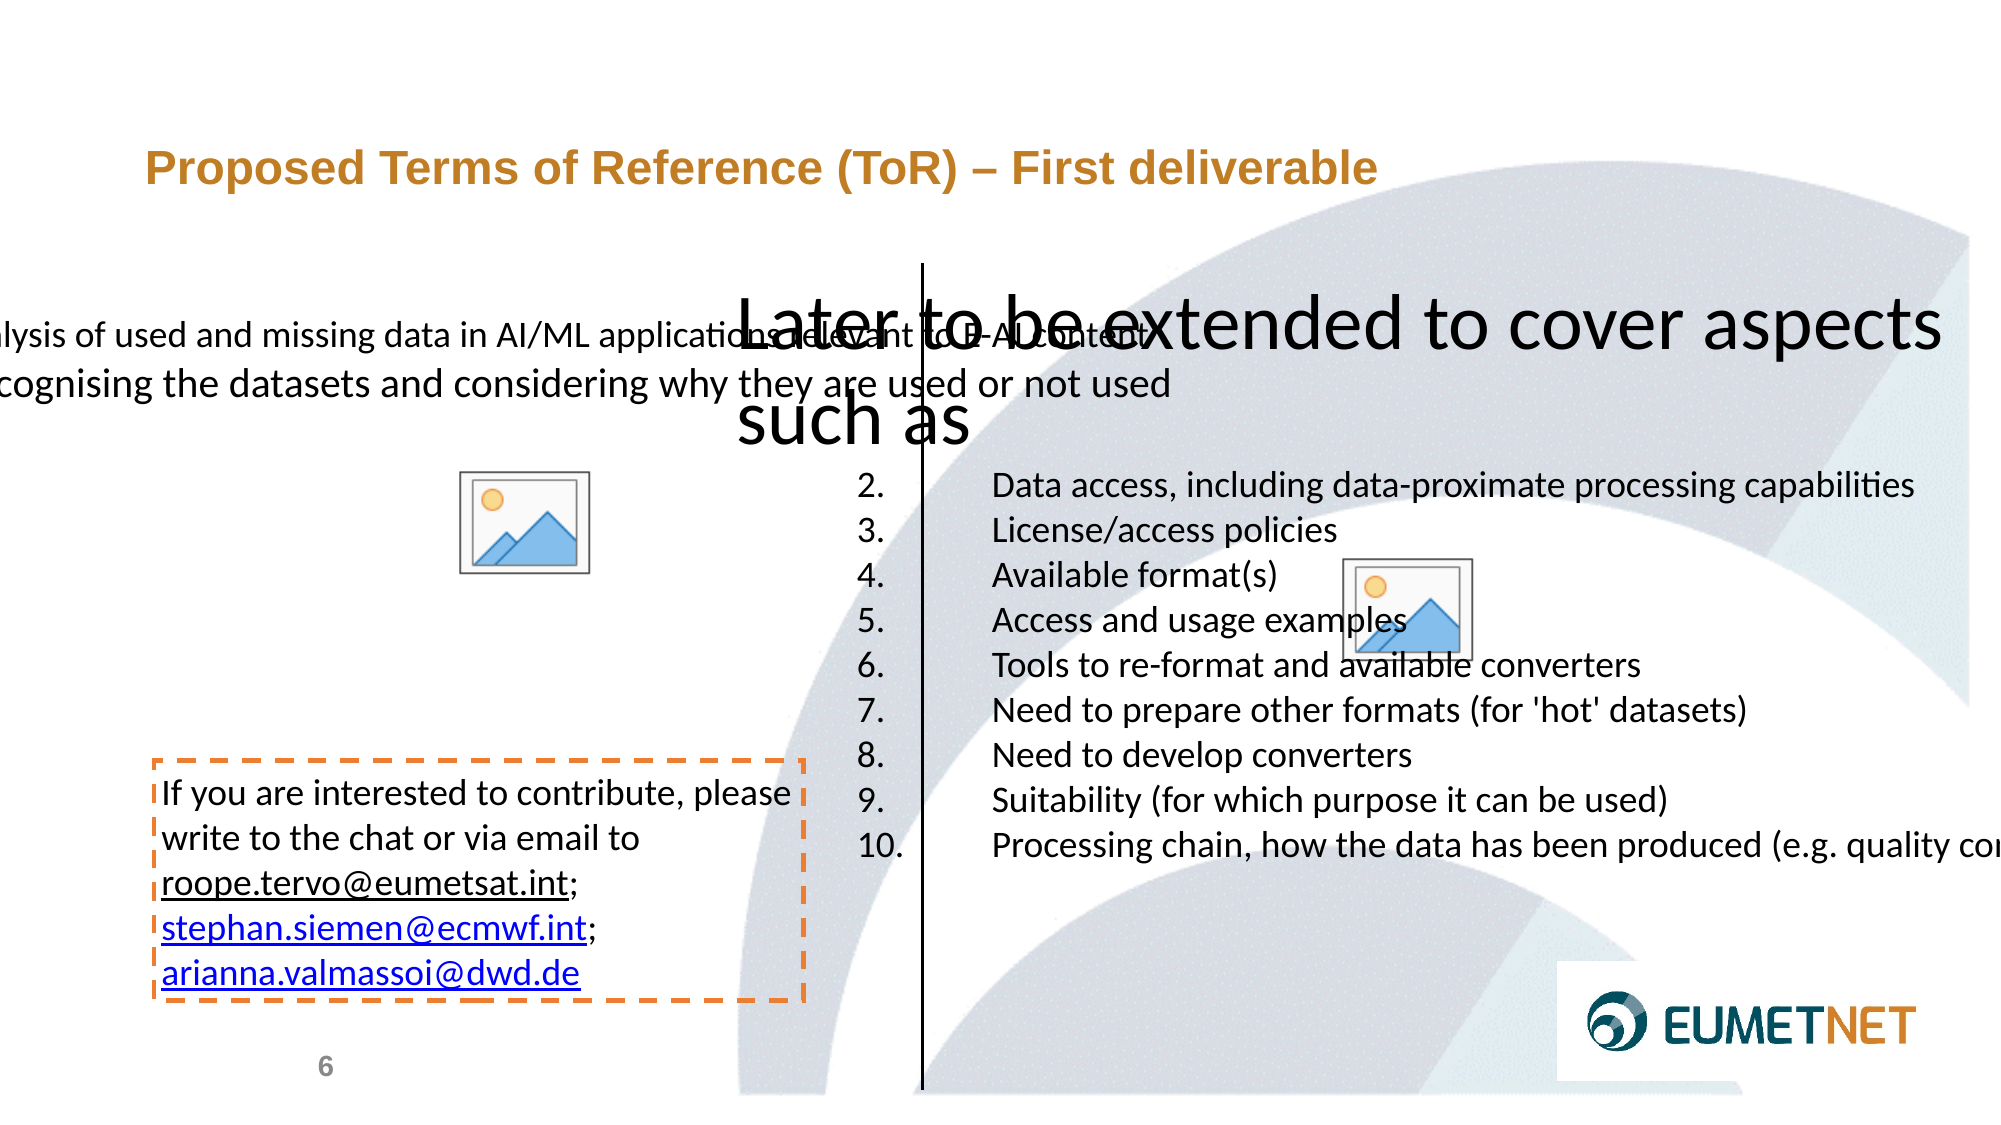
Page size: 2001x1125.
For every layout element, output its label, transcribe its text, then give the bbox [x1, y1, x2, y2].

title Proposed Terms of Reference (ToR) – First deliverable [136, 59, 1863, 278]
text_box If you are interested to contribute, please write to the chat or via email to roope.tervo@eumetsat.int; stephan.siemen@ecmwf.int; arianna.valmassoi@dwd.de [153, 760, 804, 1001]
slide_number 6 [293, 1038, 359, 1091]
picture [1, 0, 1999, 1125]
